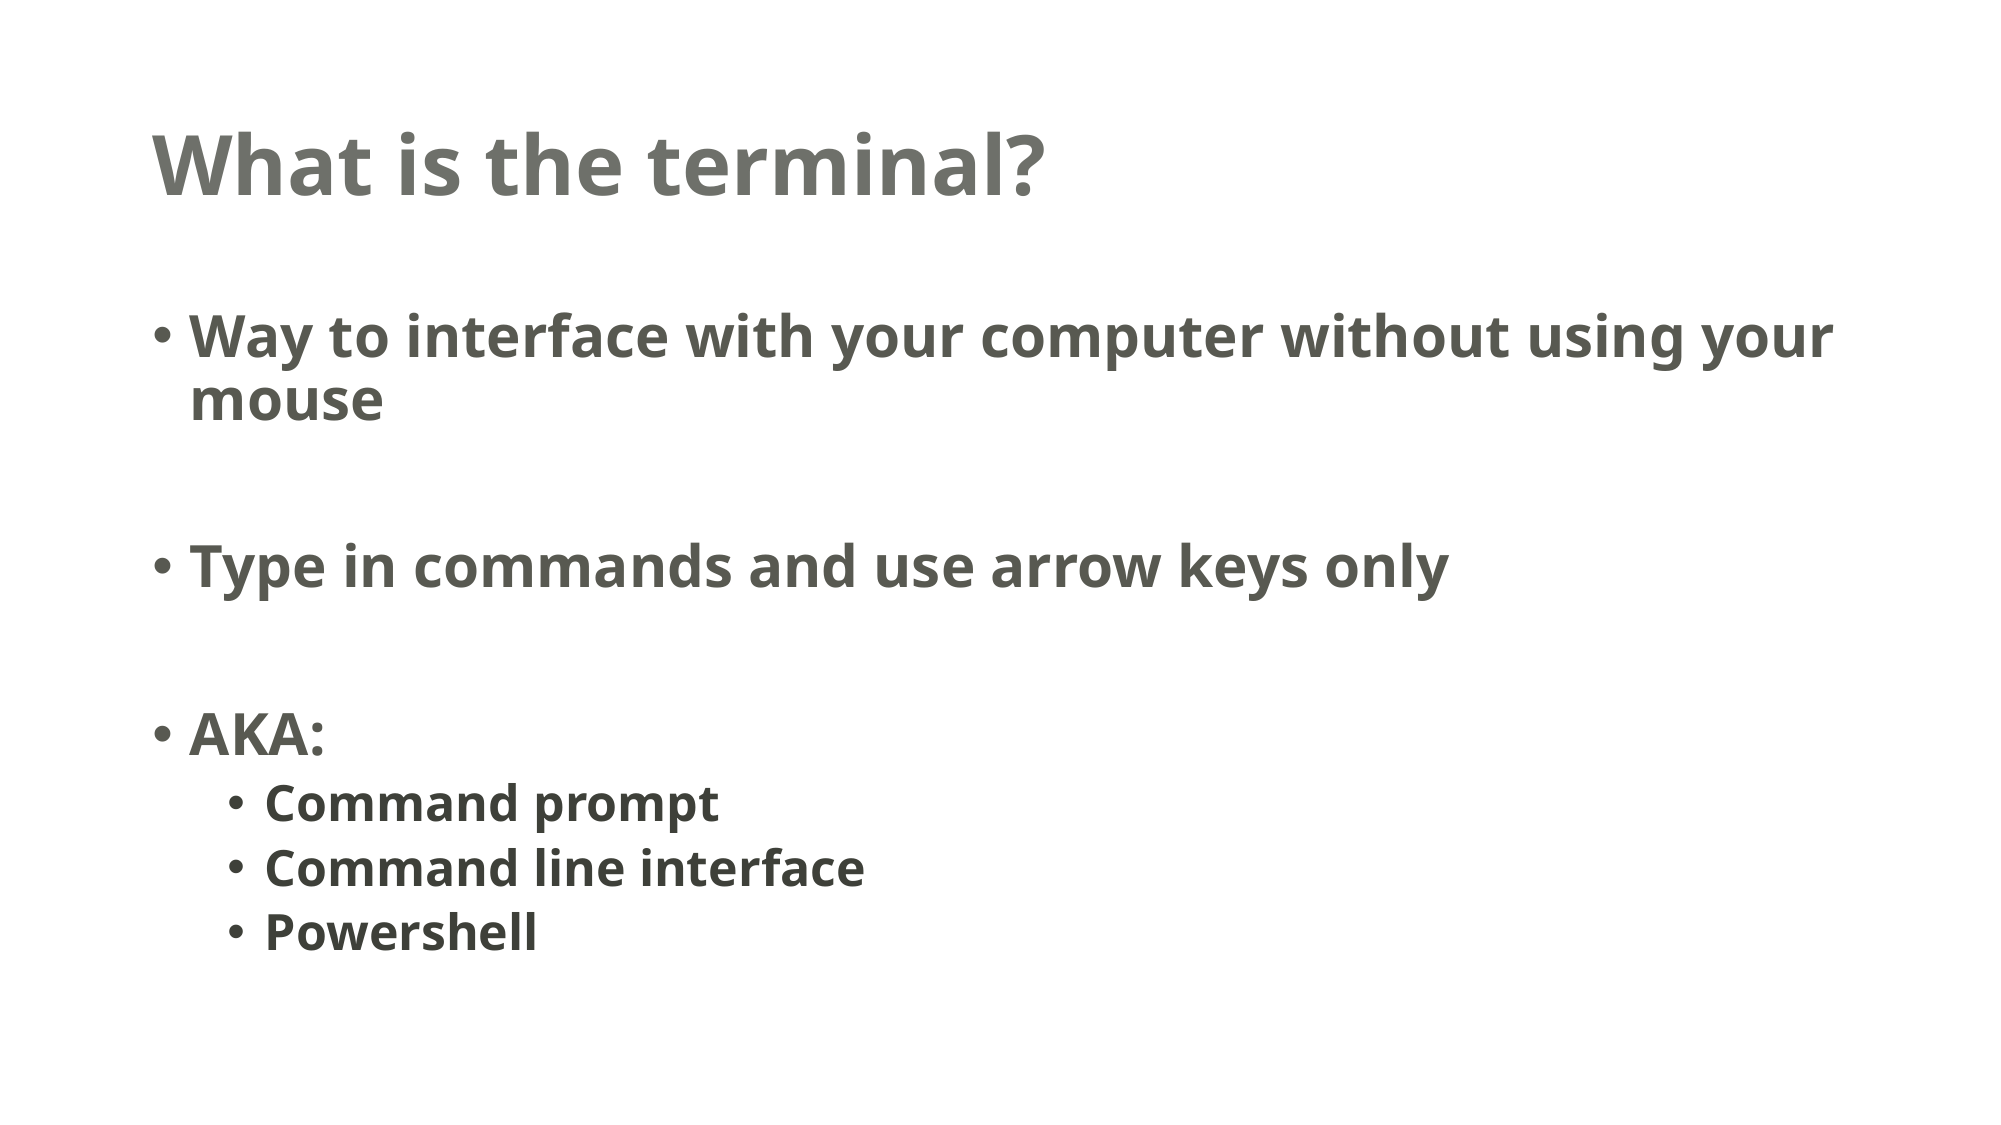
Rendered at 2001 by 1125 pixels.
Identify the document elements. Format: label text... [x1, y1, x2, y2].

title What is the terminal? [137, 59, 1863, 278]
list Way to interface with your computer without using your mouse Type in commands and use arrow keys only AKA: Command prompt Command line interface Powershell [137, 299, 1863, 1014]
